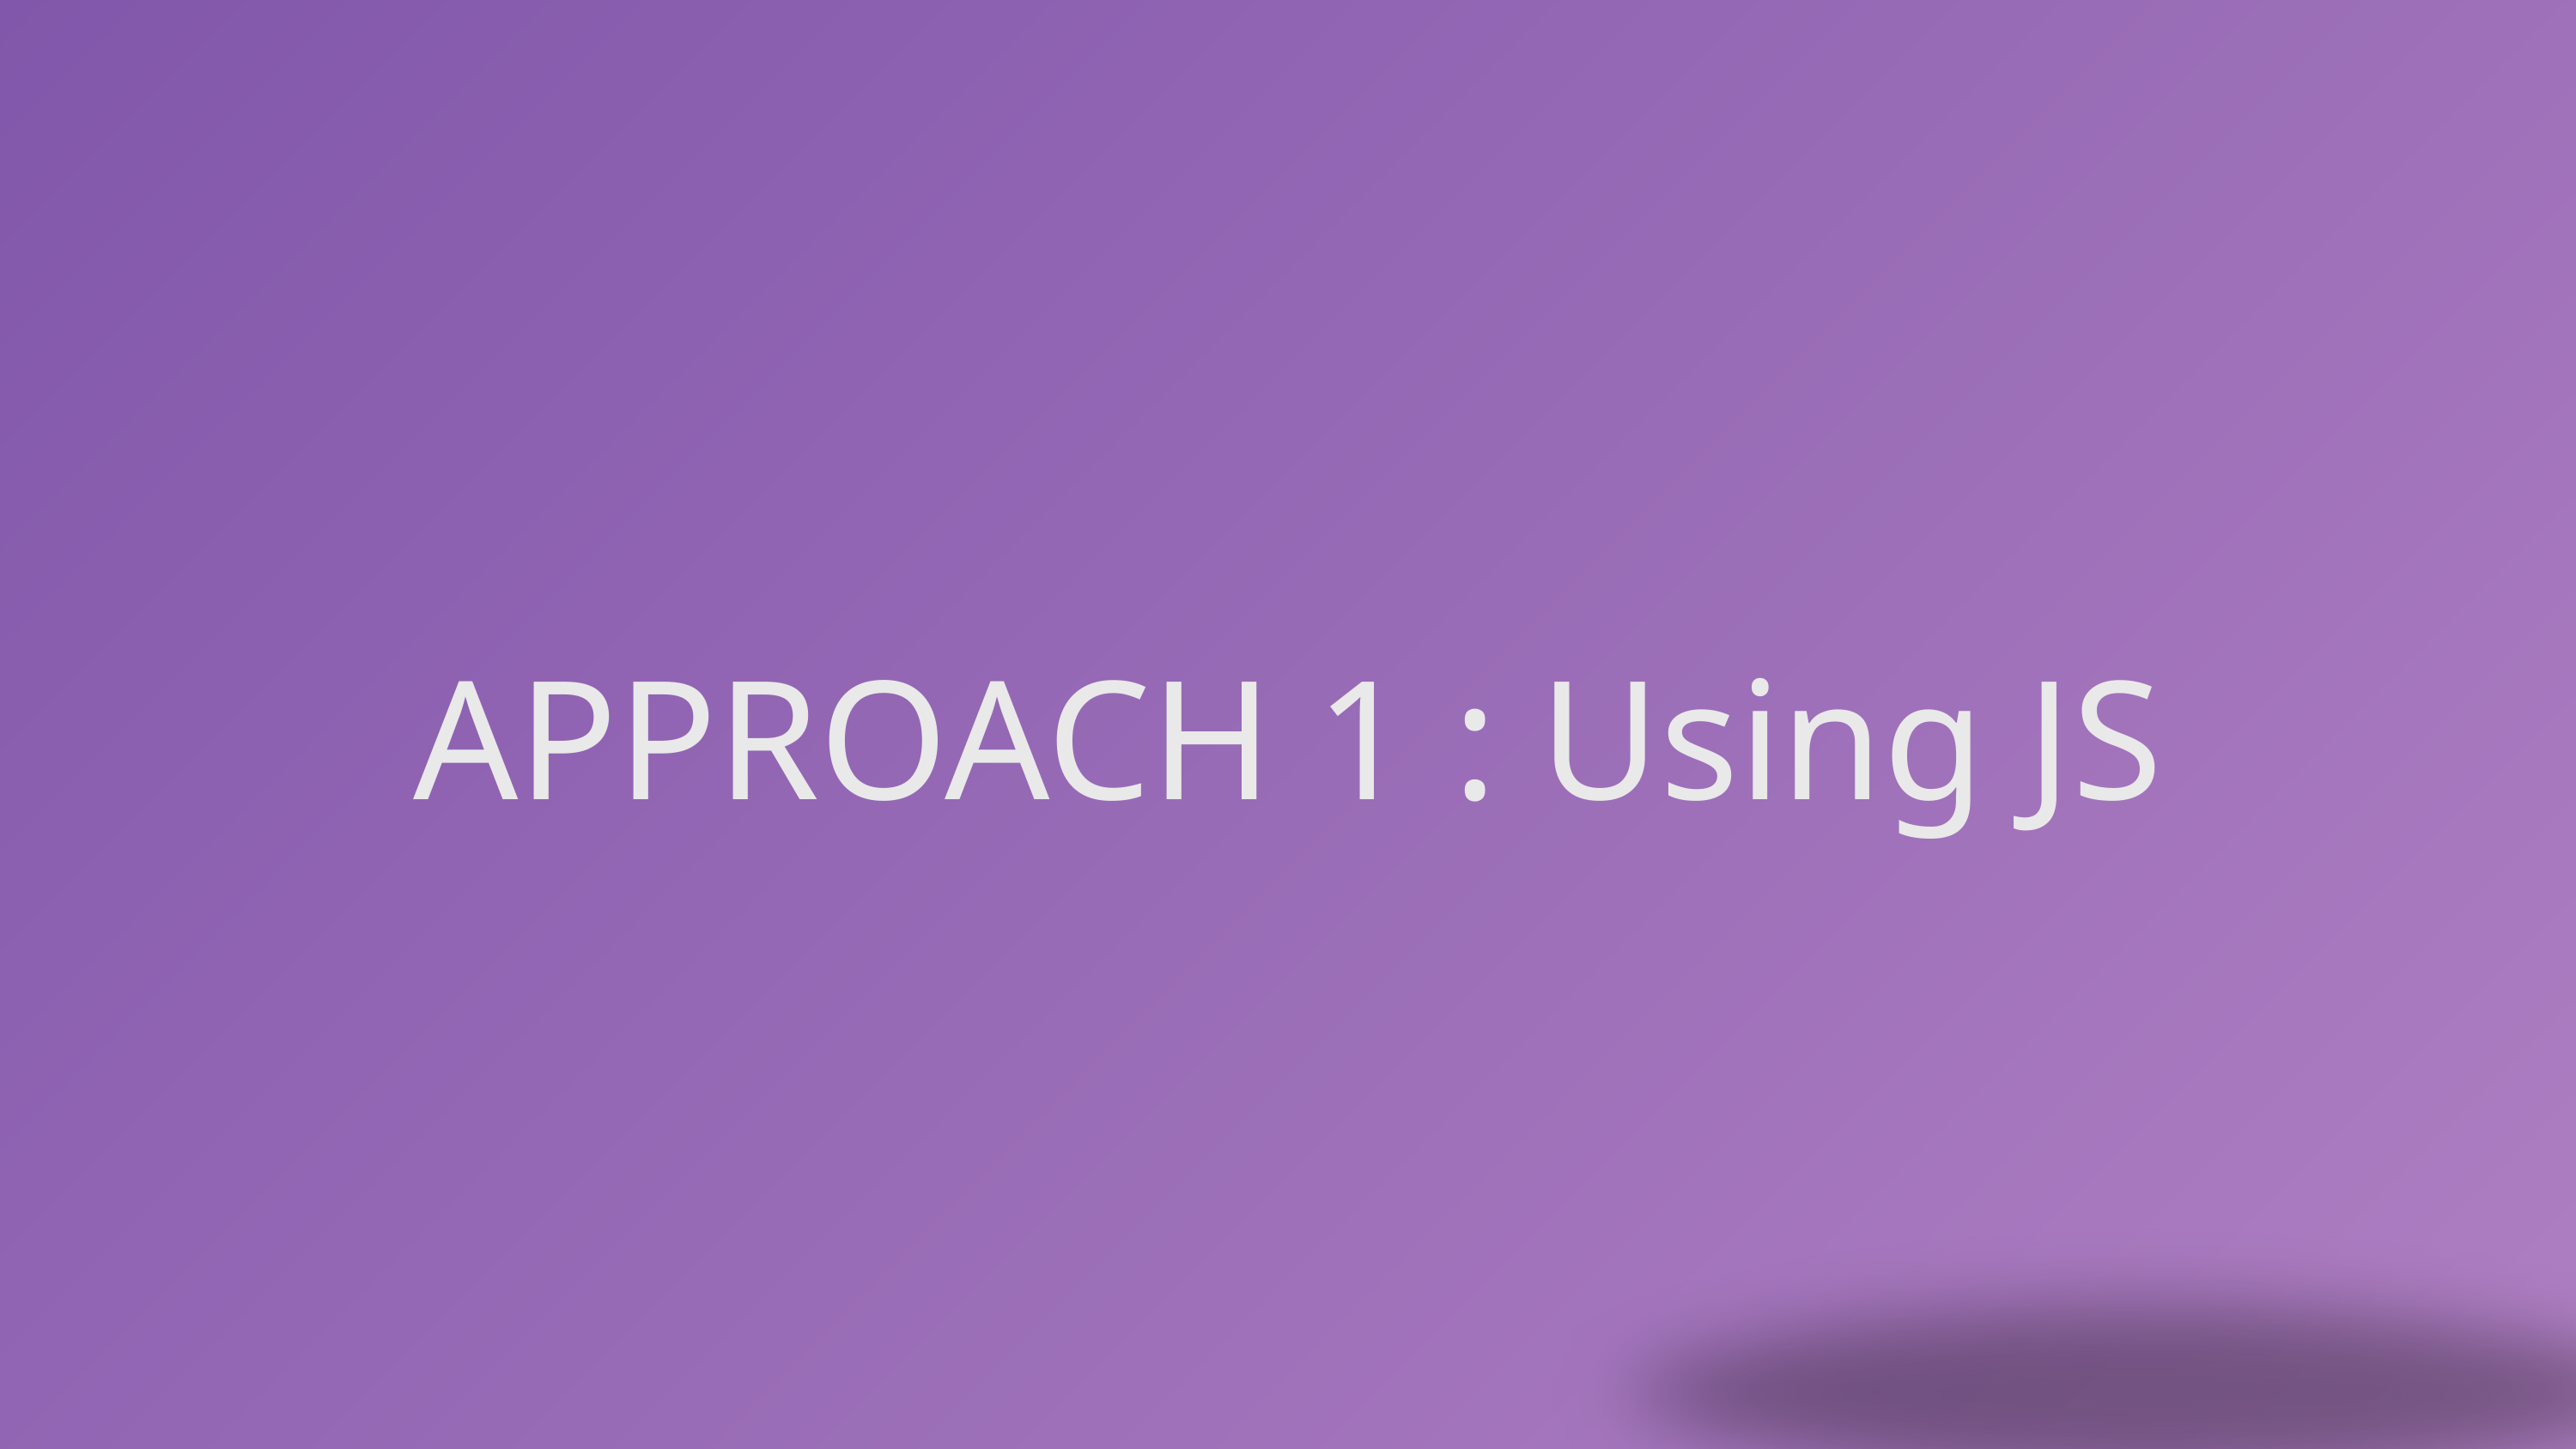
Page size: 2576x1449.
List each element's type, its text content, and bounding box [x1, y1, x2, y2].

text_box APPROACH 1 : Using JS [358, 602, 2218, 833]
text_box [1552, 1228, 2576, 1449]
